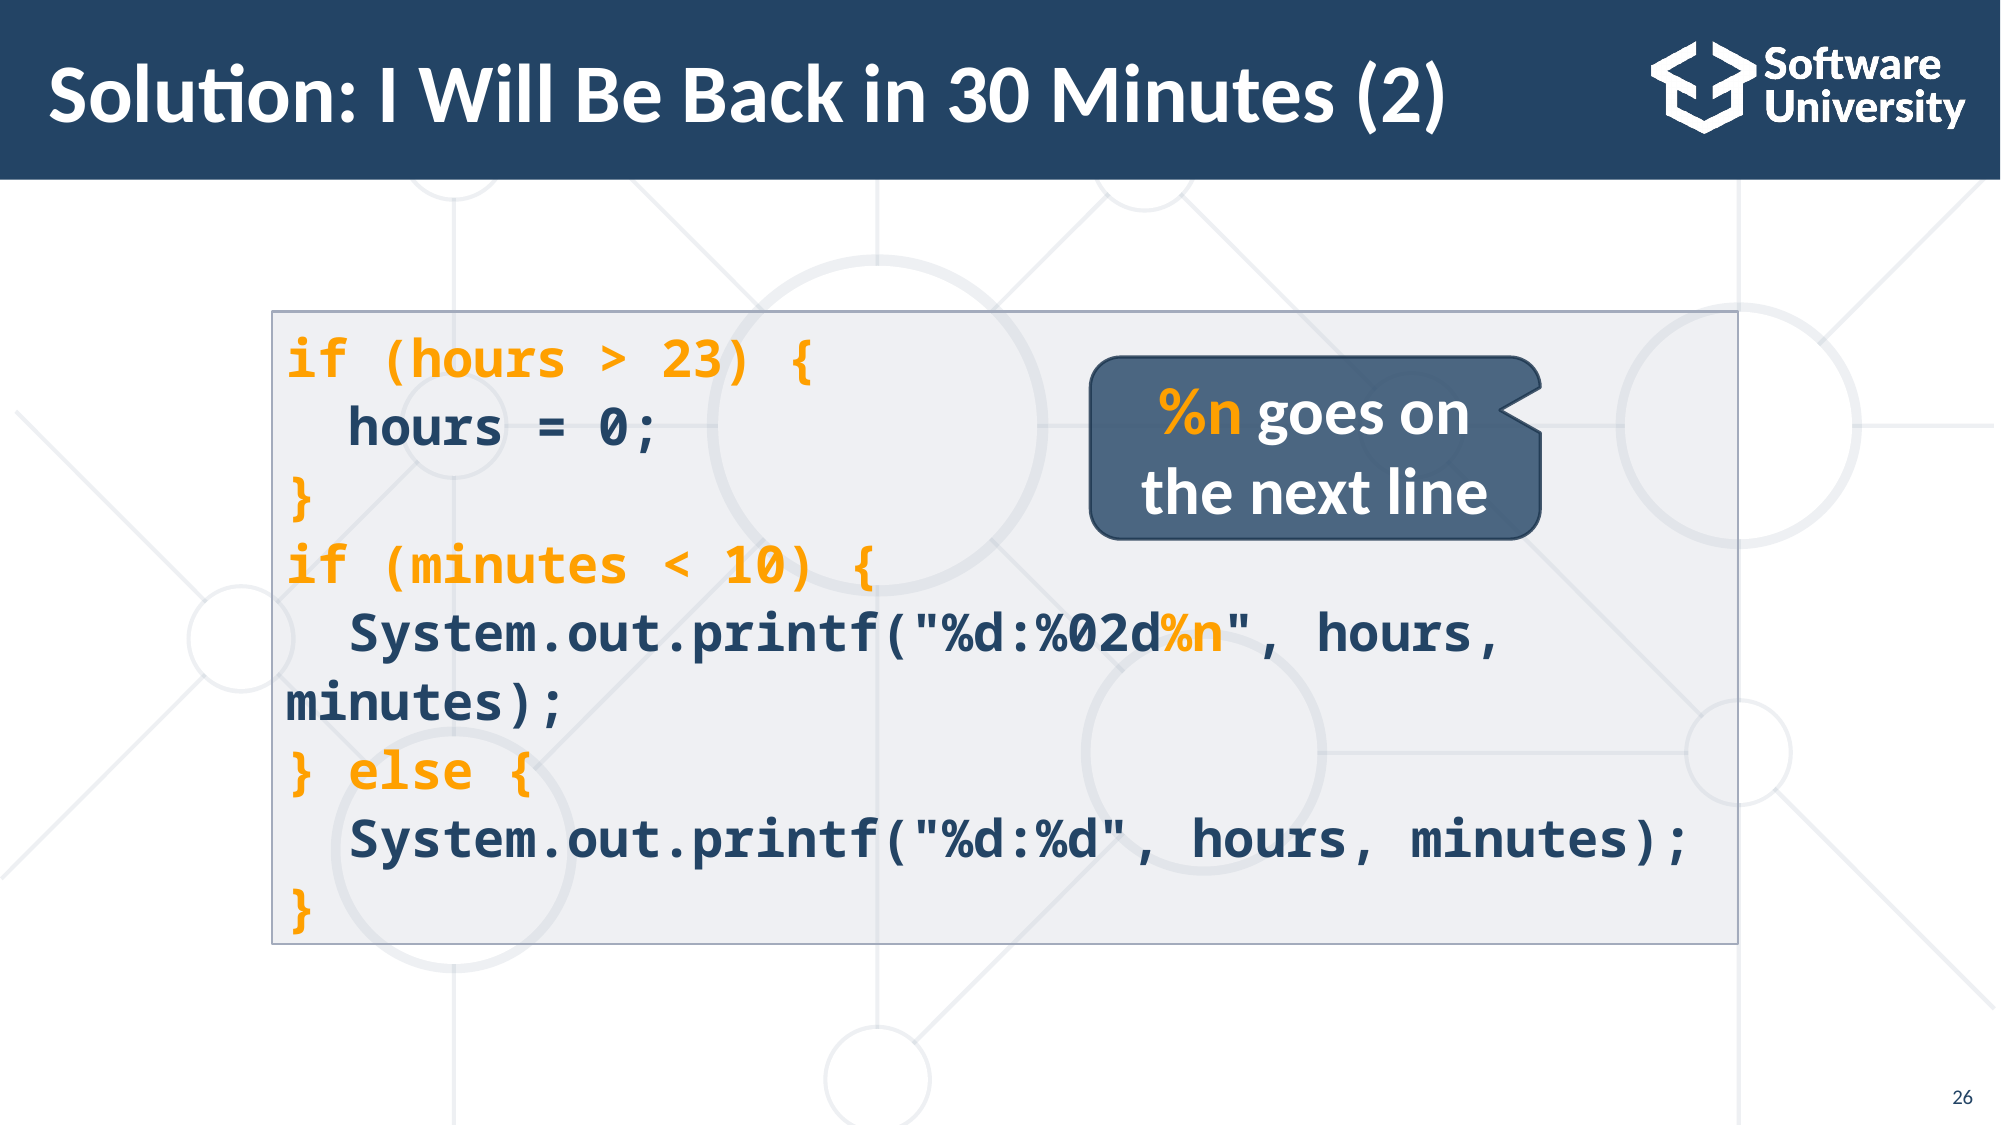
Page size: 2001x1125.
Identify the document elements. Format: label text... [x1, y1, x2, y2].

text_box if (hours > 23) { hours = 0; } if (minutes < 10) { System.out.printf("%d:%02d%n", hours, minutes); } else { System.out.printf("%d:%d", hours, minutes); } [271, 311, 1739, 945]
picture [1651, 41, 1966, 134]
text_box %n goes on the next line [1088, 354, 1543, 542]
slide_number 26 [1927, 1067, 1989, 1117]
title Solution: I Will Be Back in 30 Minutes (2) [31, 16, 1625, 162]
